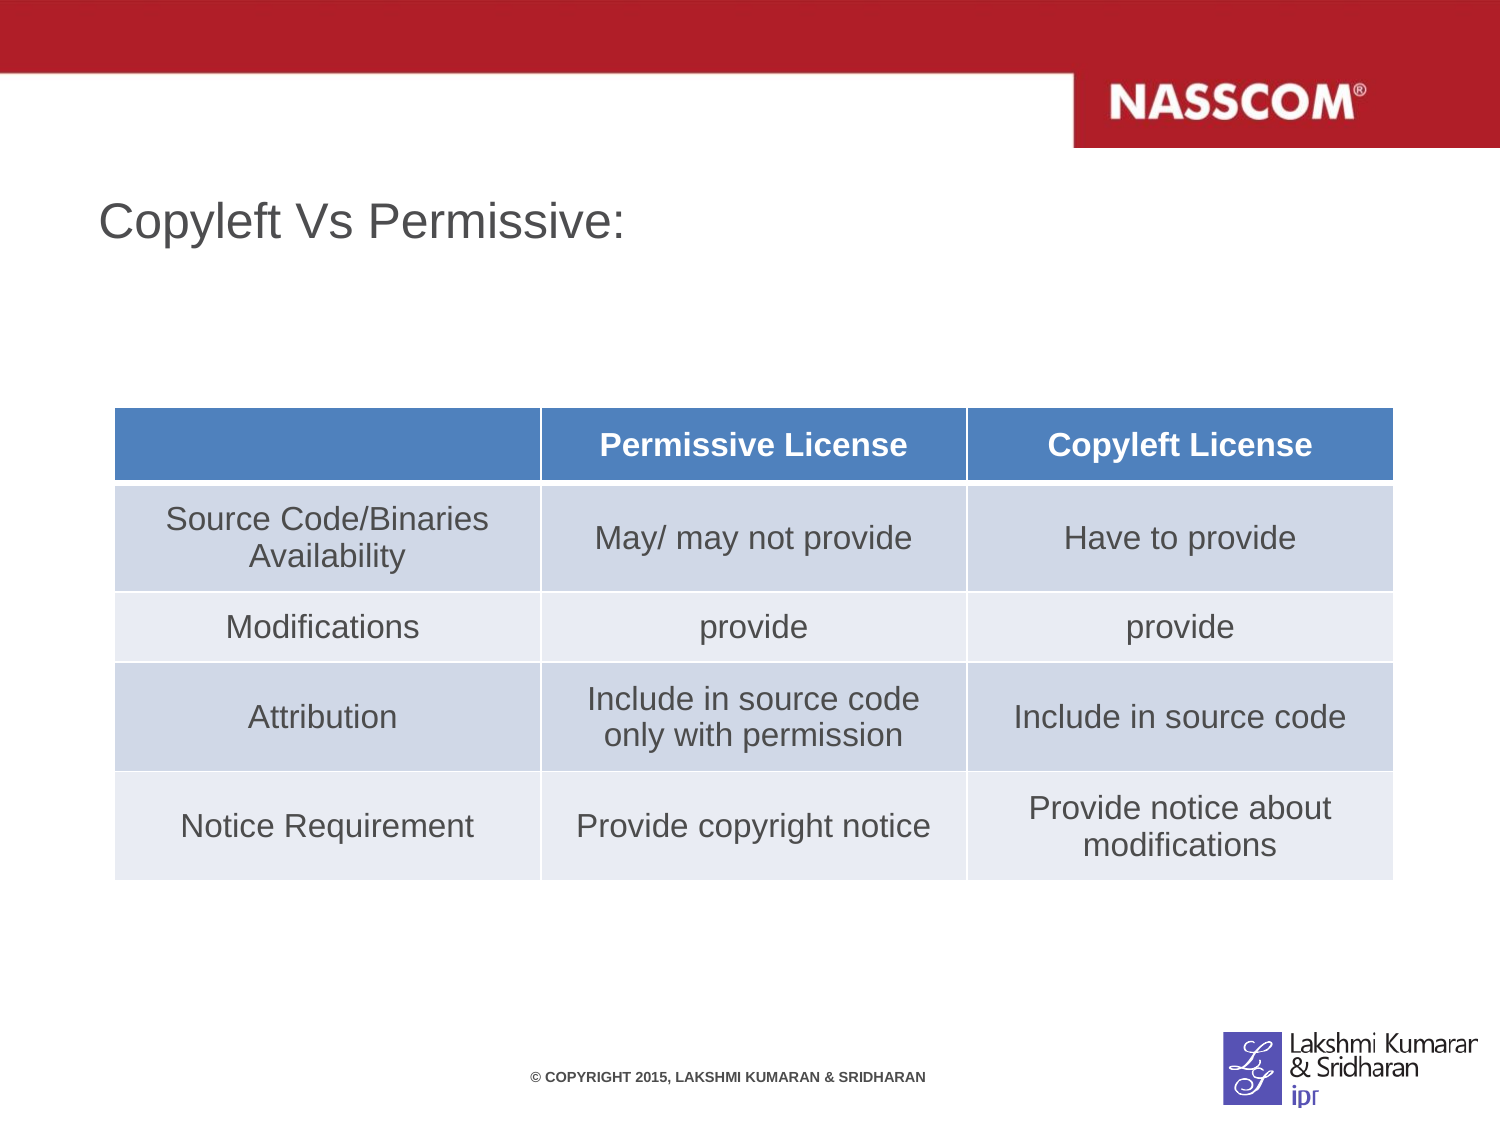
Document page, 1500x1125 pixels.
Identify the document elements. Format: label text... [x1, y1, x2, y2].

table_cell Notice Requirement [115, 772, 540, 880]
table_cell provide [542, 593, 966, 661]
table_cell Have to provide [968, 486, 1393, 591]
table_cell May/ may not provide [542, 486, 966, 591]
table_cell Attribution [115, 663, 540, 771]
table_header Copyleft License [968, 408, 1393, 480]
table_cell Include in source code [968, 663, 1393, 771]
title Copyleft Vs Permissive: [83, 162, 1199, 276]
table_cell Modifications [115, 593, 540, 661]
table_cell Provide notice about modifications [968, 772, 1393, 880]
table_cell Include in source code only with permission [542, 663, 966, 771]
table_header [115, 408, 540, 480]
table_cell Provide copyright notice [542, 772, 966, 880]
table_header Permissive License [542, 408, 966, 480]
table_cell provide [968, 593, 1393, 661]
picture [0, 0, 1500, 148]
table_cell Source Code/Binaries Availability [115, 486, 540, 591]
